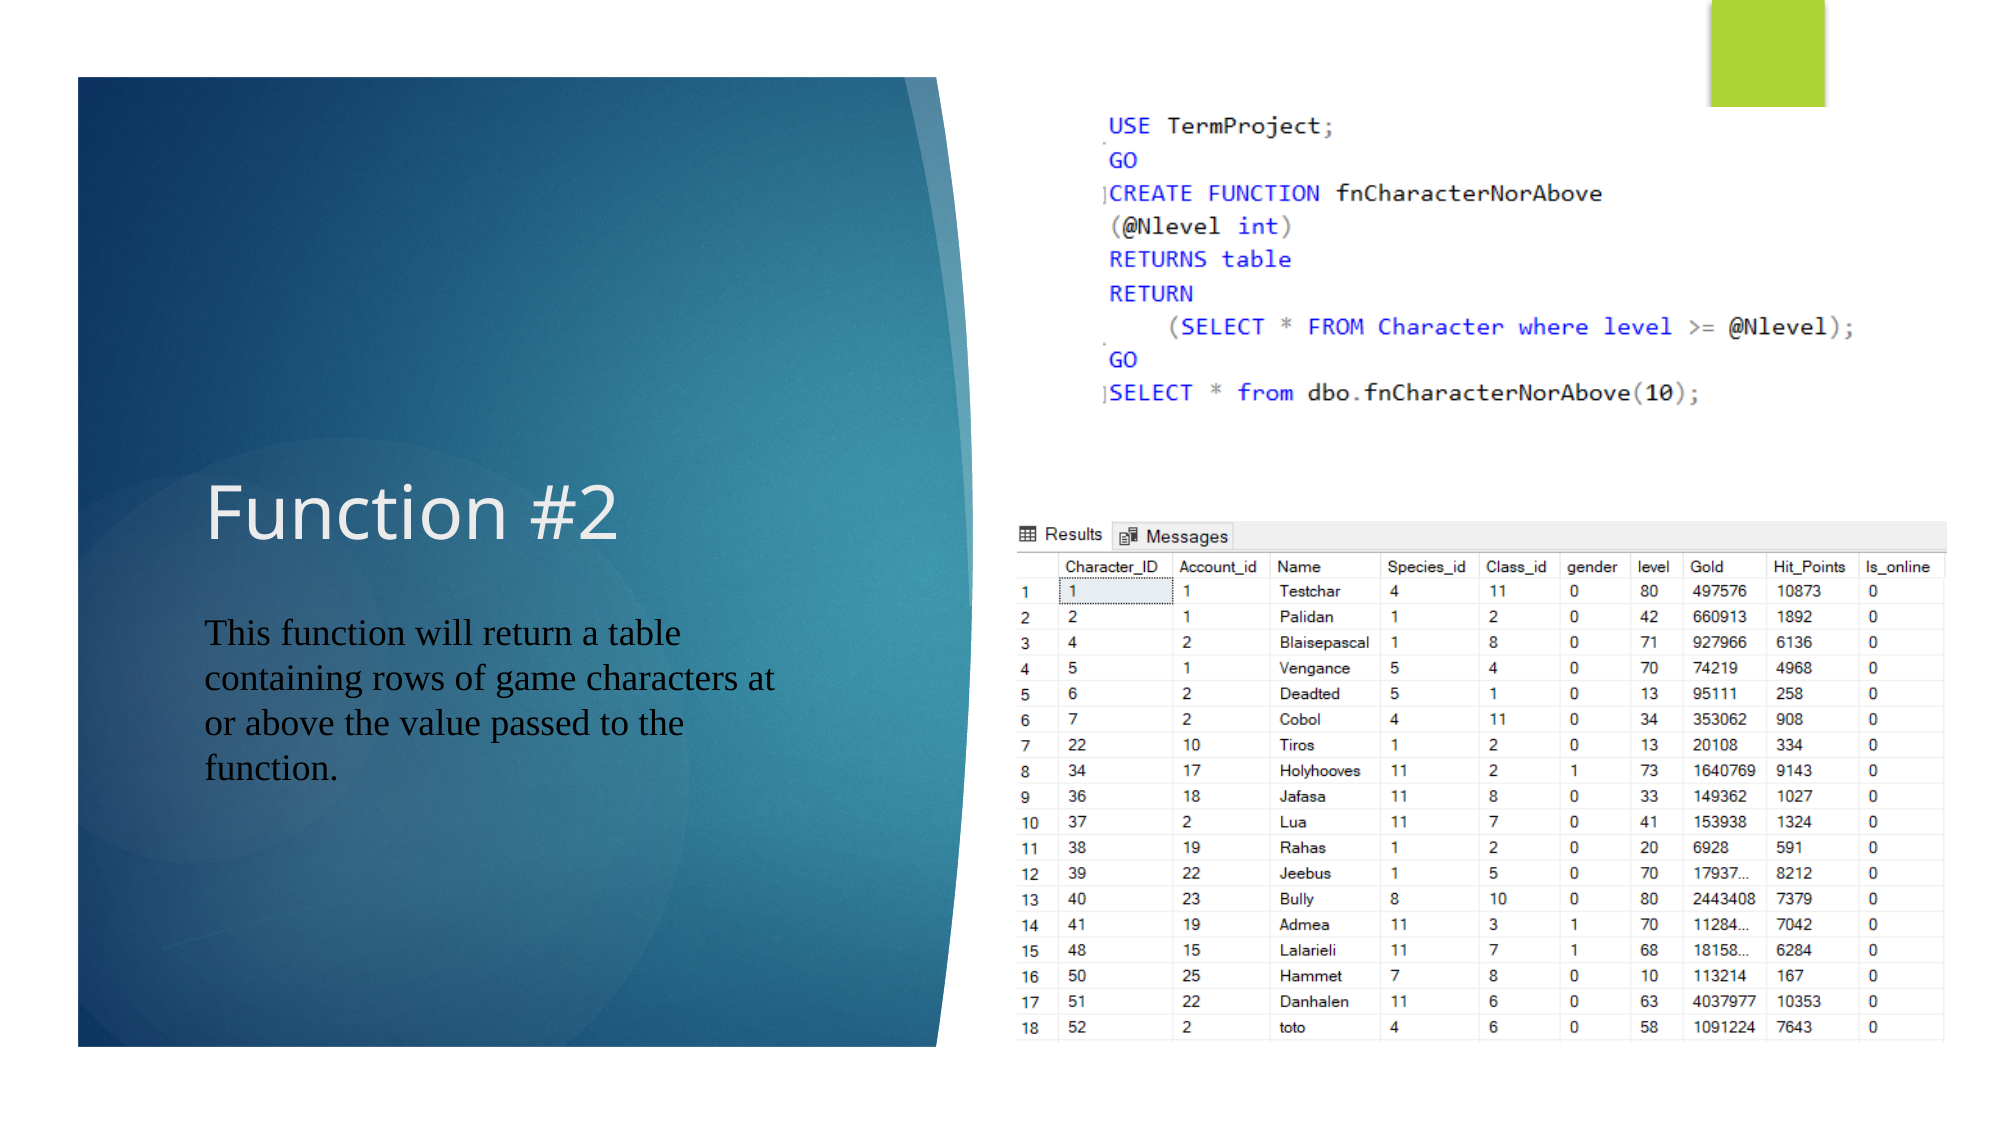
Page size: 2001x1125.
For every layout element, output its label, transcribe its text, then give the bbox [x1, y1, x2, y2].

picture [1017, 520, 1947, 1043]
title Function #2 [189, 277, 823, 563]
list This function will return a table containing rows of game characters at or above the value passed to the function. [189, 600, 823, 825]
picture [1102, 107, 1862, 421]
